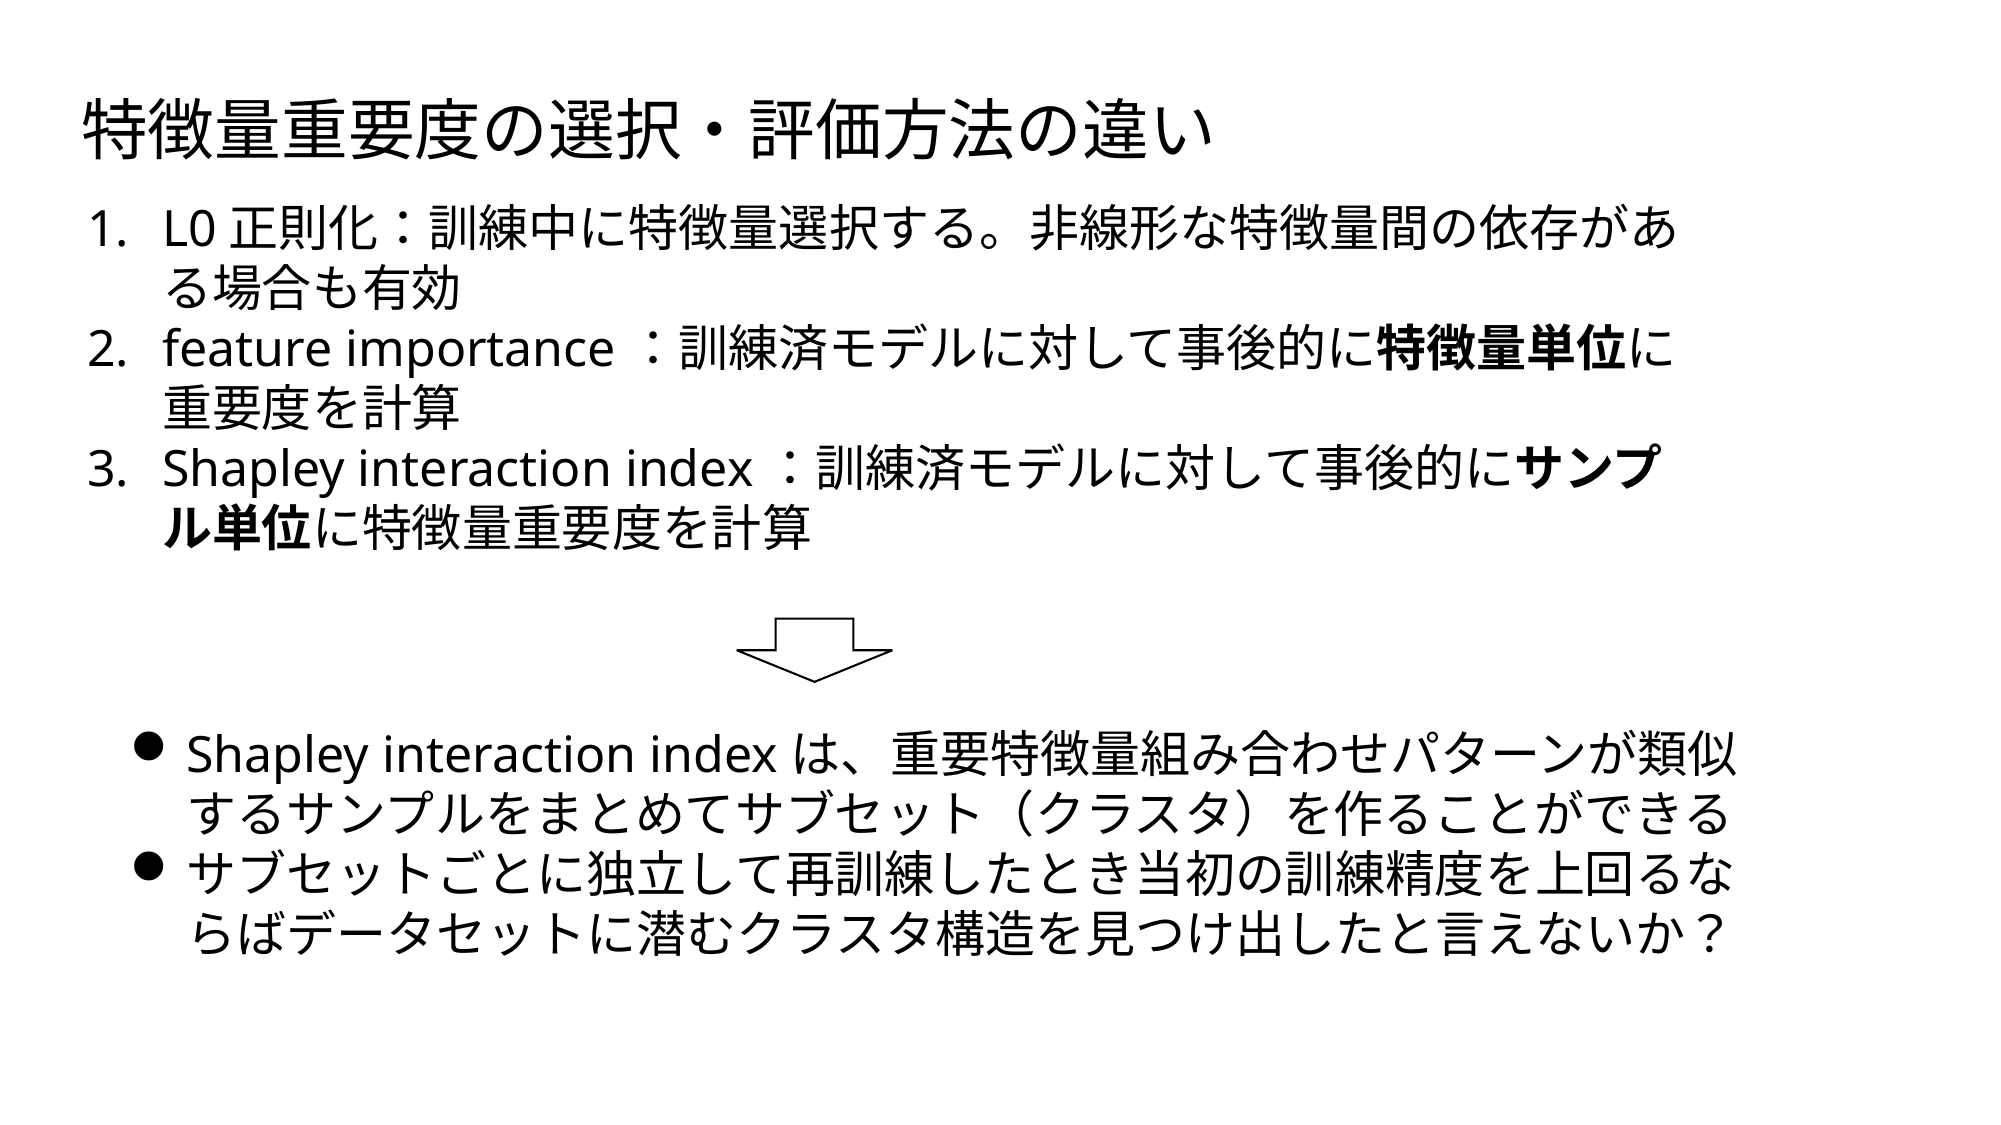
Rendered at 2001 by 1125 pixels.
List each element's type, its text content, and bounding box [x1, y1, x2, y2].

text_box L0正則化：訓練中に特徴量選択する。非線形な特徴量間の依存がある場合も有効 feature importance：訓練済モデルに対して事後的に特徴量単位に重要度を計算 Shapley interaction index：訓練済モデルに対して事後的にサンプル単位に特徴量重要度を計算 [72, 189, 1721, 565]
text_box [736, 617, 893, 683]
text_box 特徴量重要度の選択・評価方法の違い [66, 80, 1231, 176]
text_box Shapley interaction indexは、重要特徴量組み合わせパターンが類似するサンプルをまとめてサブセット（クラスタ）を作ることができる サブセットごとに独立して再訓練したとき当初の訓練精度を上回るならばデータセットに潜むクラスタ構造を見つけ出したと言えないか？ [115, 715, 1783, 971]
